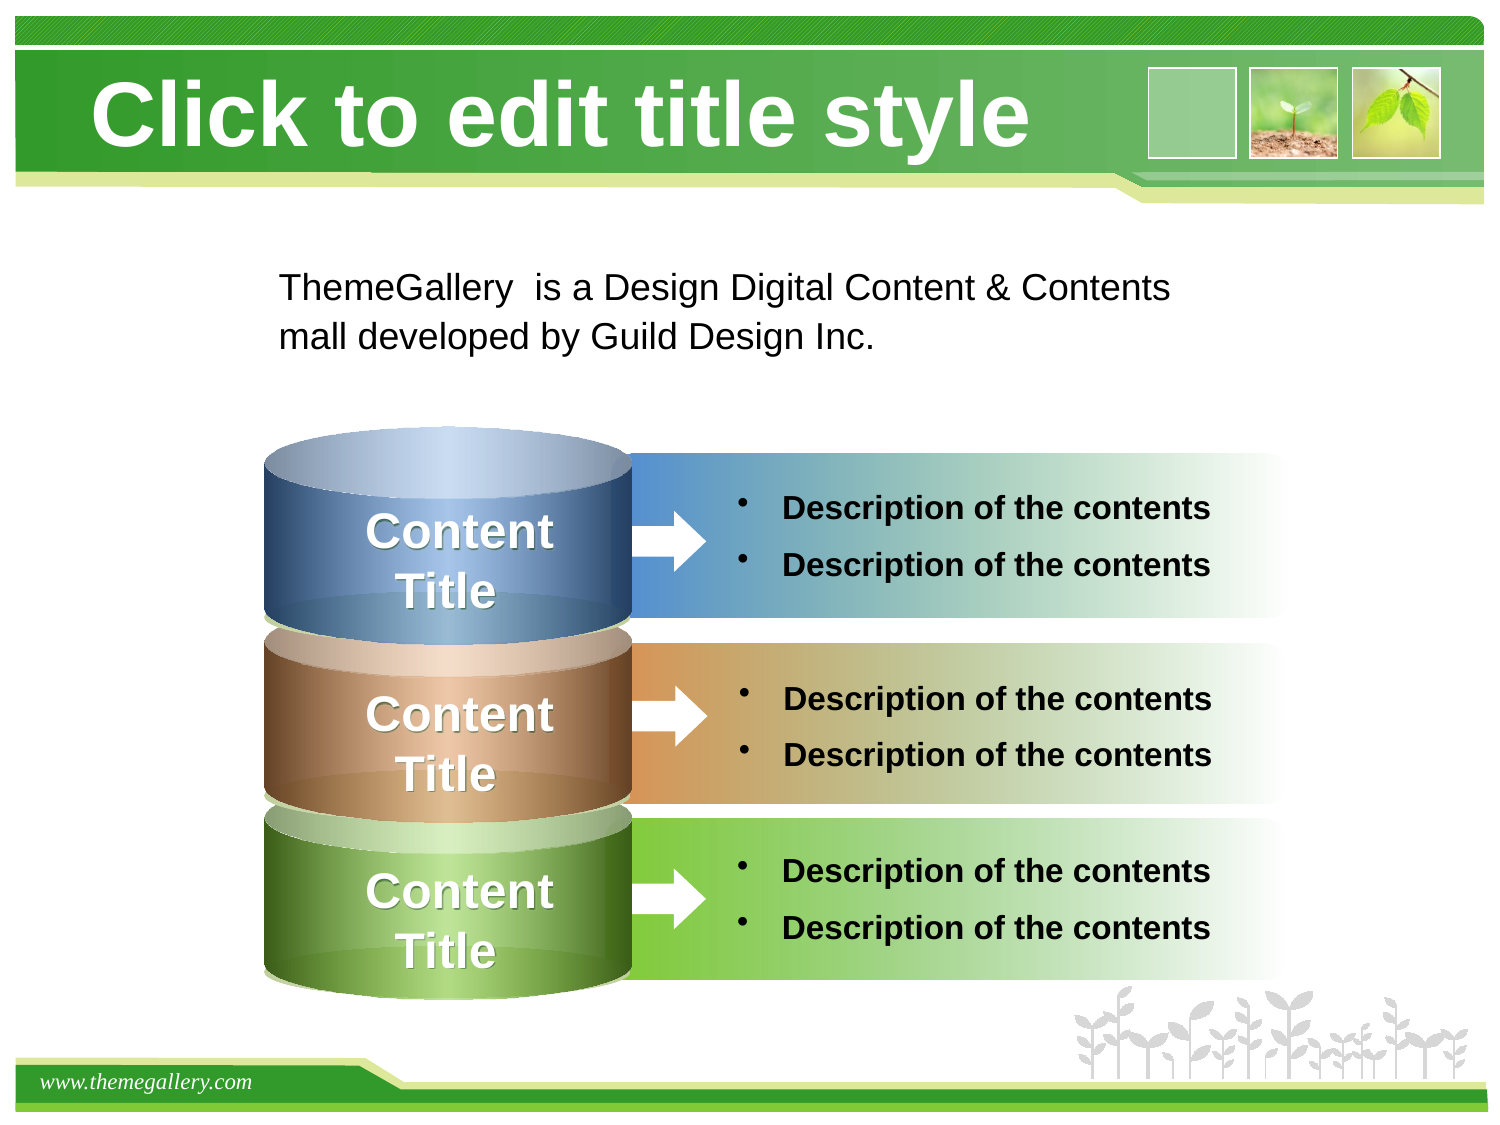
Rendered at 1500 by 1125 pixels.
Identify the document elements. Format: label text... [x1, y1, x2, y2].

title Click to edit title style [74, 38, 1138, 182]
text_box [263, 651, 632, 824]
text_box [635, 818, 1285, 980]
text_box [635, 868, 706, 930]
text_box ThemeGallery is a Design Digital Content & Contents mall developed by Guild Design Inc. [264, 250, 1264, 365]
text_box [635, 685, 708, 747]
text_box Description of the contents Description of the contents [723, 669, 1300, 781]
picture [1353, 69, 1439, 157]
text_box [635, 453, 1288, 618]
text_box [263, 426, 632, 645]
text_box Description of the contents Description of the contents [722, 479, 1296, 591]
text_box [635, 643, 1285, 804]
text_box Description of the contents Description of the contents [722, 842, 1284, 954]
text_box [263, 829, 632, 1000]
picture [1251, 69, 1337, 157]
text_box [635, 510, 707, 572]
